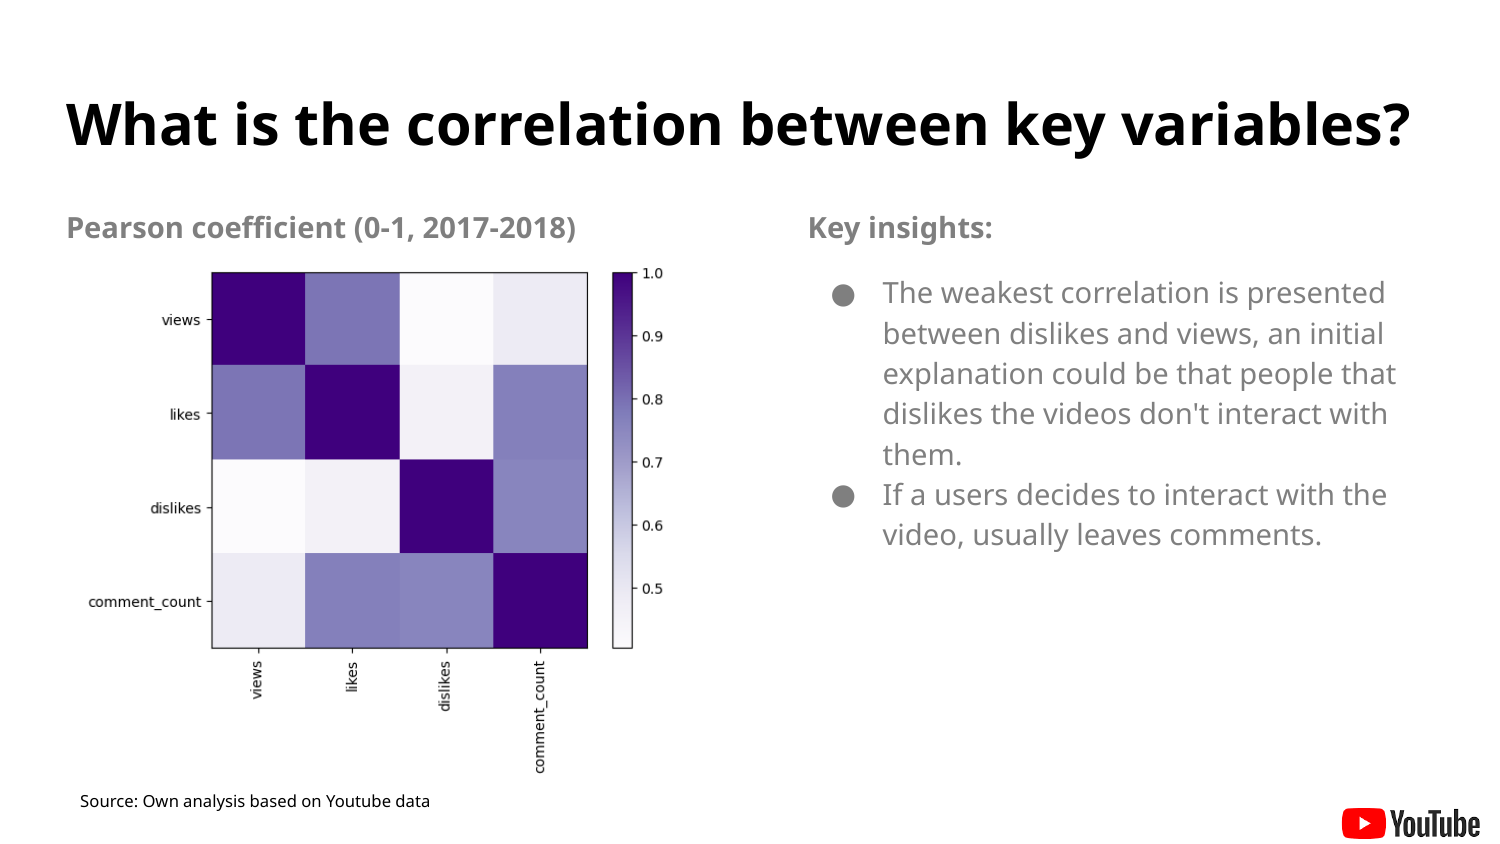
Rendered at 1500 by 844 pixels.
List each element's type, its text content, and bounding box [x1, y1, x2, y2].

title What is the correlation between key variables? [51, 72, 1449, 176]
text_box Source: Own analysis based on Youtube data [65, 790, 624, 829]
list Key insights: The weakest correlation is presented between dislikes and views, an initial explanation could be that people that dislikes the videos don't interact with them. If a users decides to interact with the video, usually leaves comments. [792, 189, 1449, 750]
picture [64, 259, 708, 782]
list Pearson coefficient (0-1, 2017-2018) [51, 189, 708, 750]
picture [1321, 795, 1500, 844]
